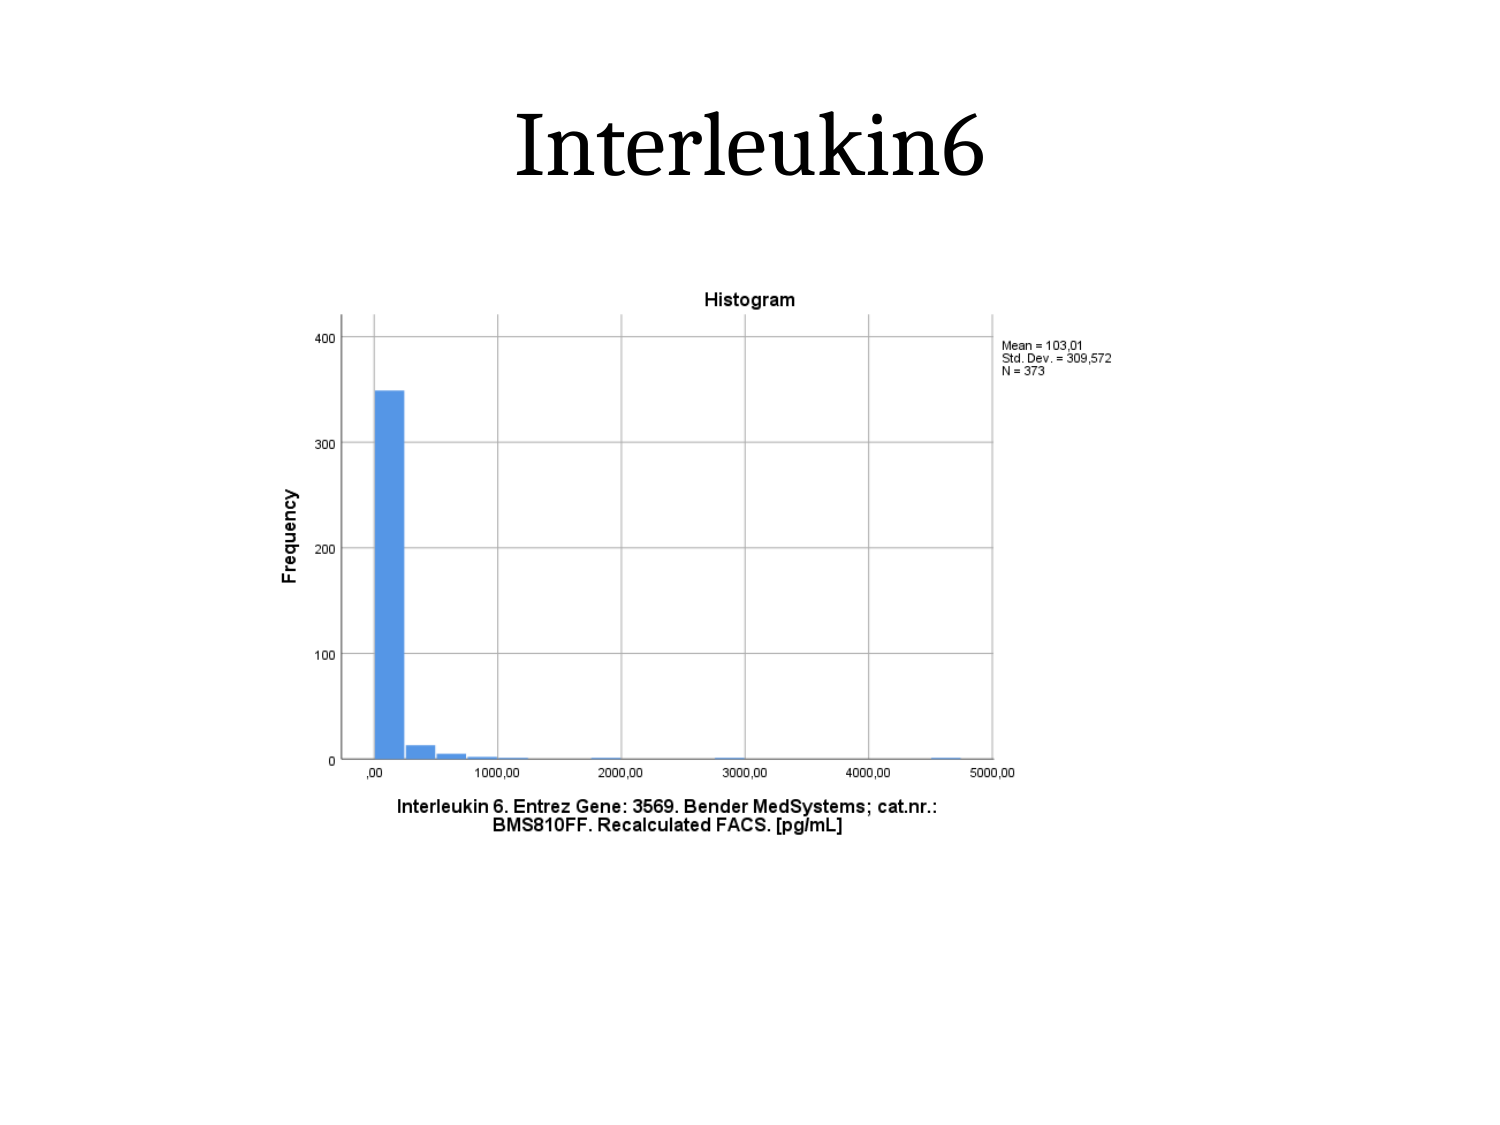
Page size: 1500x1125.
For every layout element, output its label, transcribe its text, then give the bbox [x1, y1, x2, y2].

title Interleukin6 [75, 45, 1425, 233]
picture [259, 273, 1241, 851]
